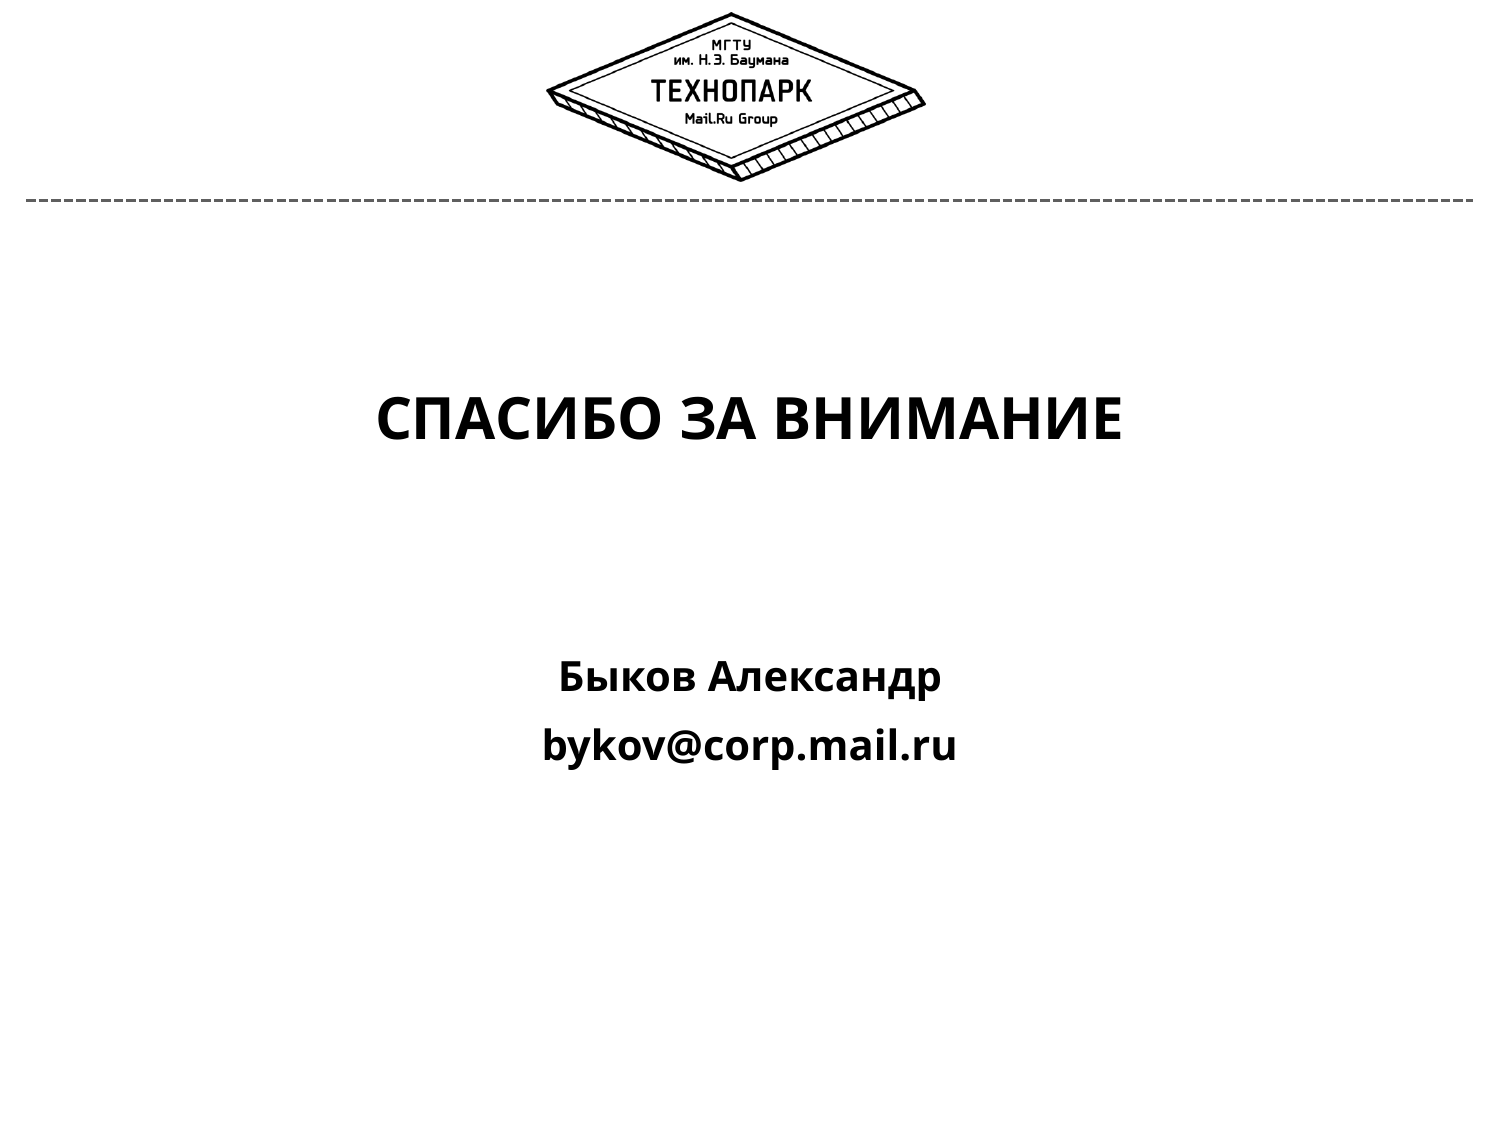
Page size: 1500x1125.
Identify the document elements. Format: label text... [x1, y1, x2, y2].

picture [546, 12, 954, 182]
title СПАСИБО ЗА ВНИМАНИЕ [26, 364, 1473, 468]
list Быков Александр bykov@corp.mail.ru [430, 642, 1070, 966]
